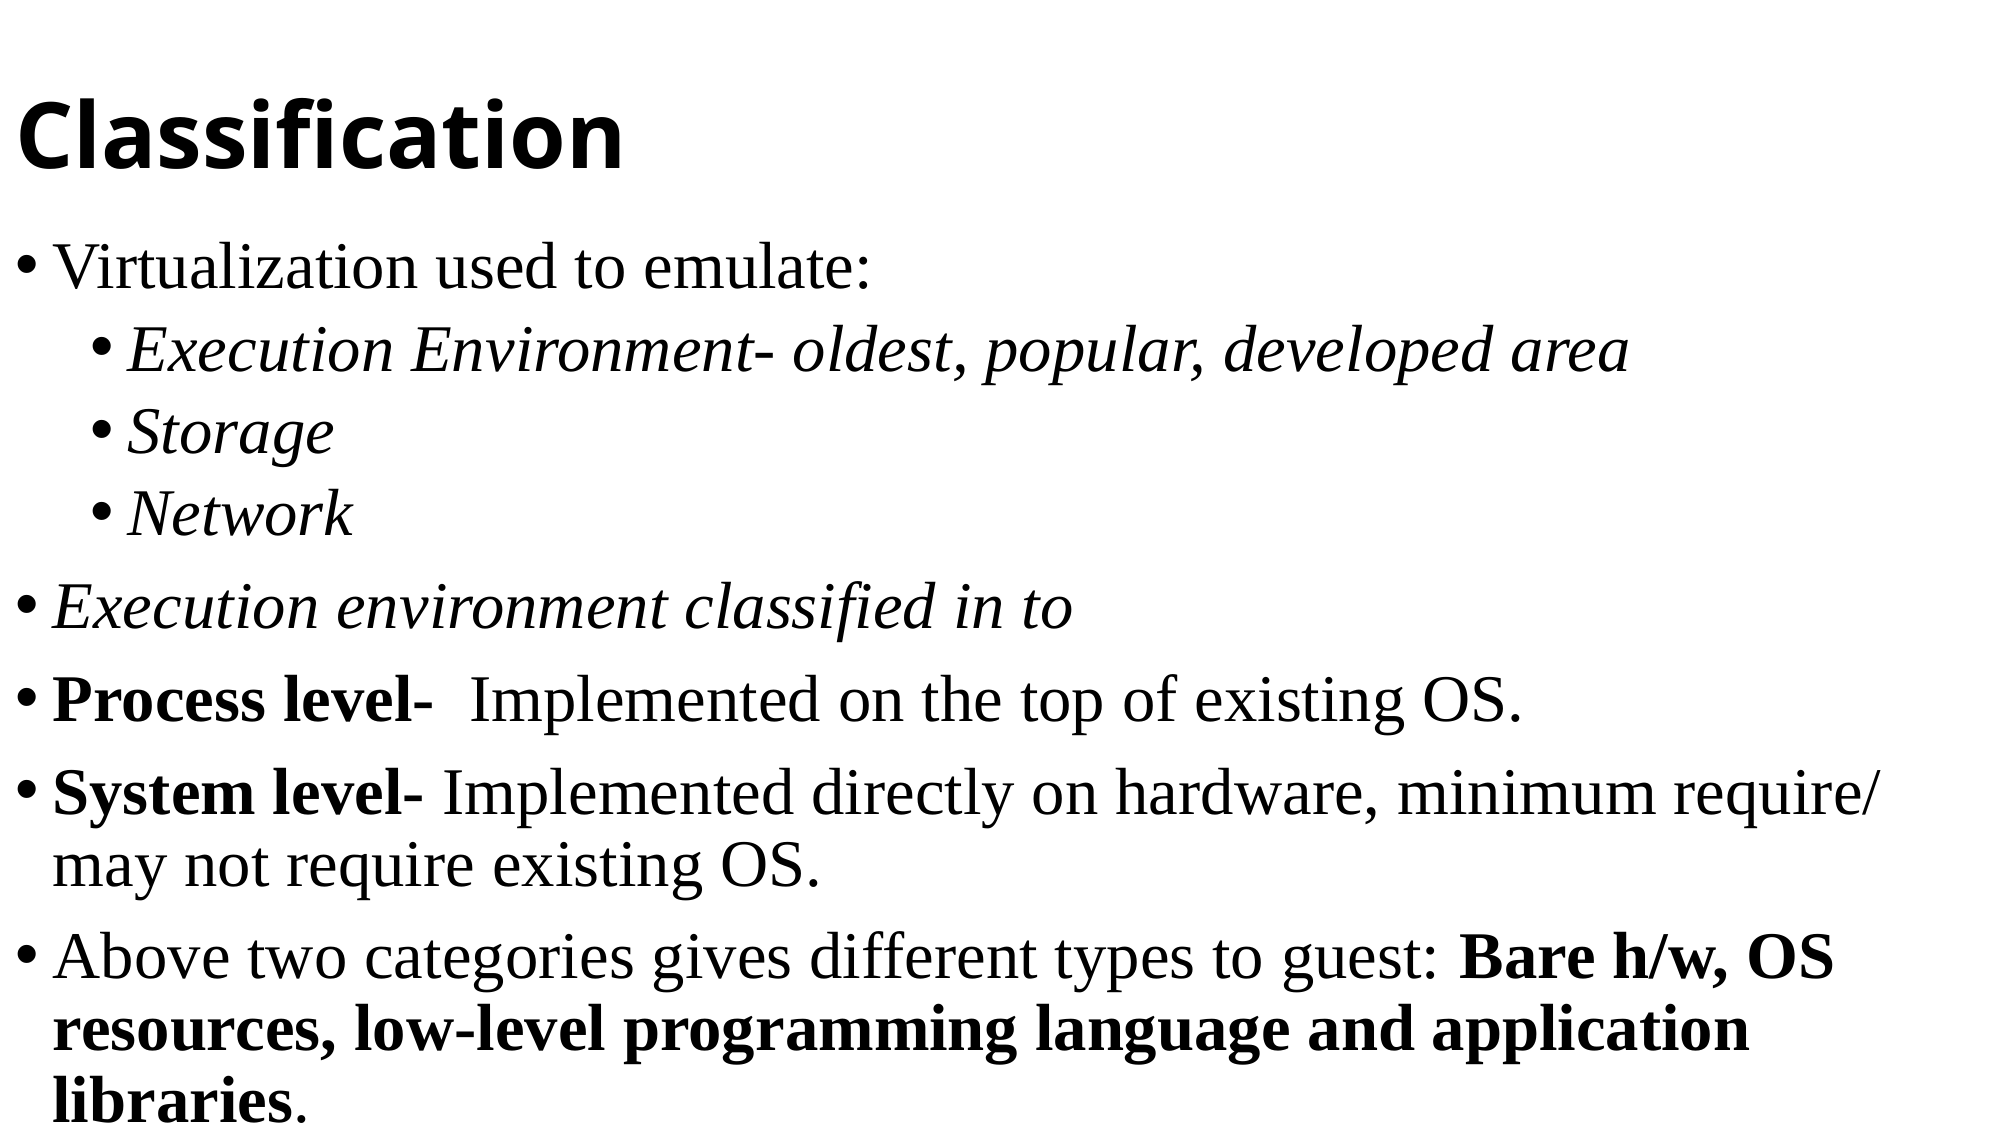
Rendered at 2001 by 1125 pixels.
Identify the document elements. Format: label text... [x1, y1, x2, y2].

list Virtualization used to emulate: Execution Environment- oldest, popular, developed area Storage Network Execution environment classified in to Process level- Implemented on the top of existing OS. System level- Implemented directly on hardware, minimum require/ may not require existing OS. Above two categories gives different types to guest: Bare h/w, OS resources, low-level programming language and application libraries. [0, 223, 1966, 1093]
title Classification [0, 0, 1863, 223]
